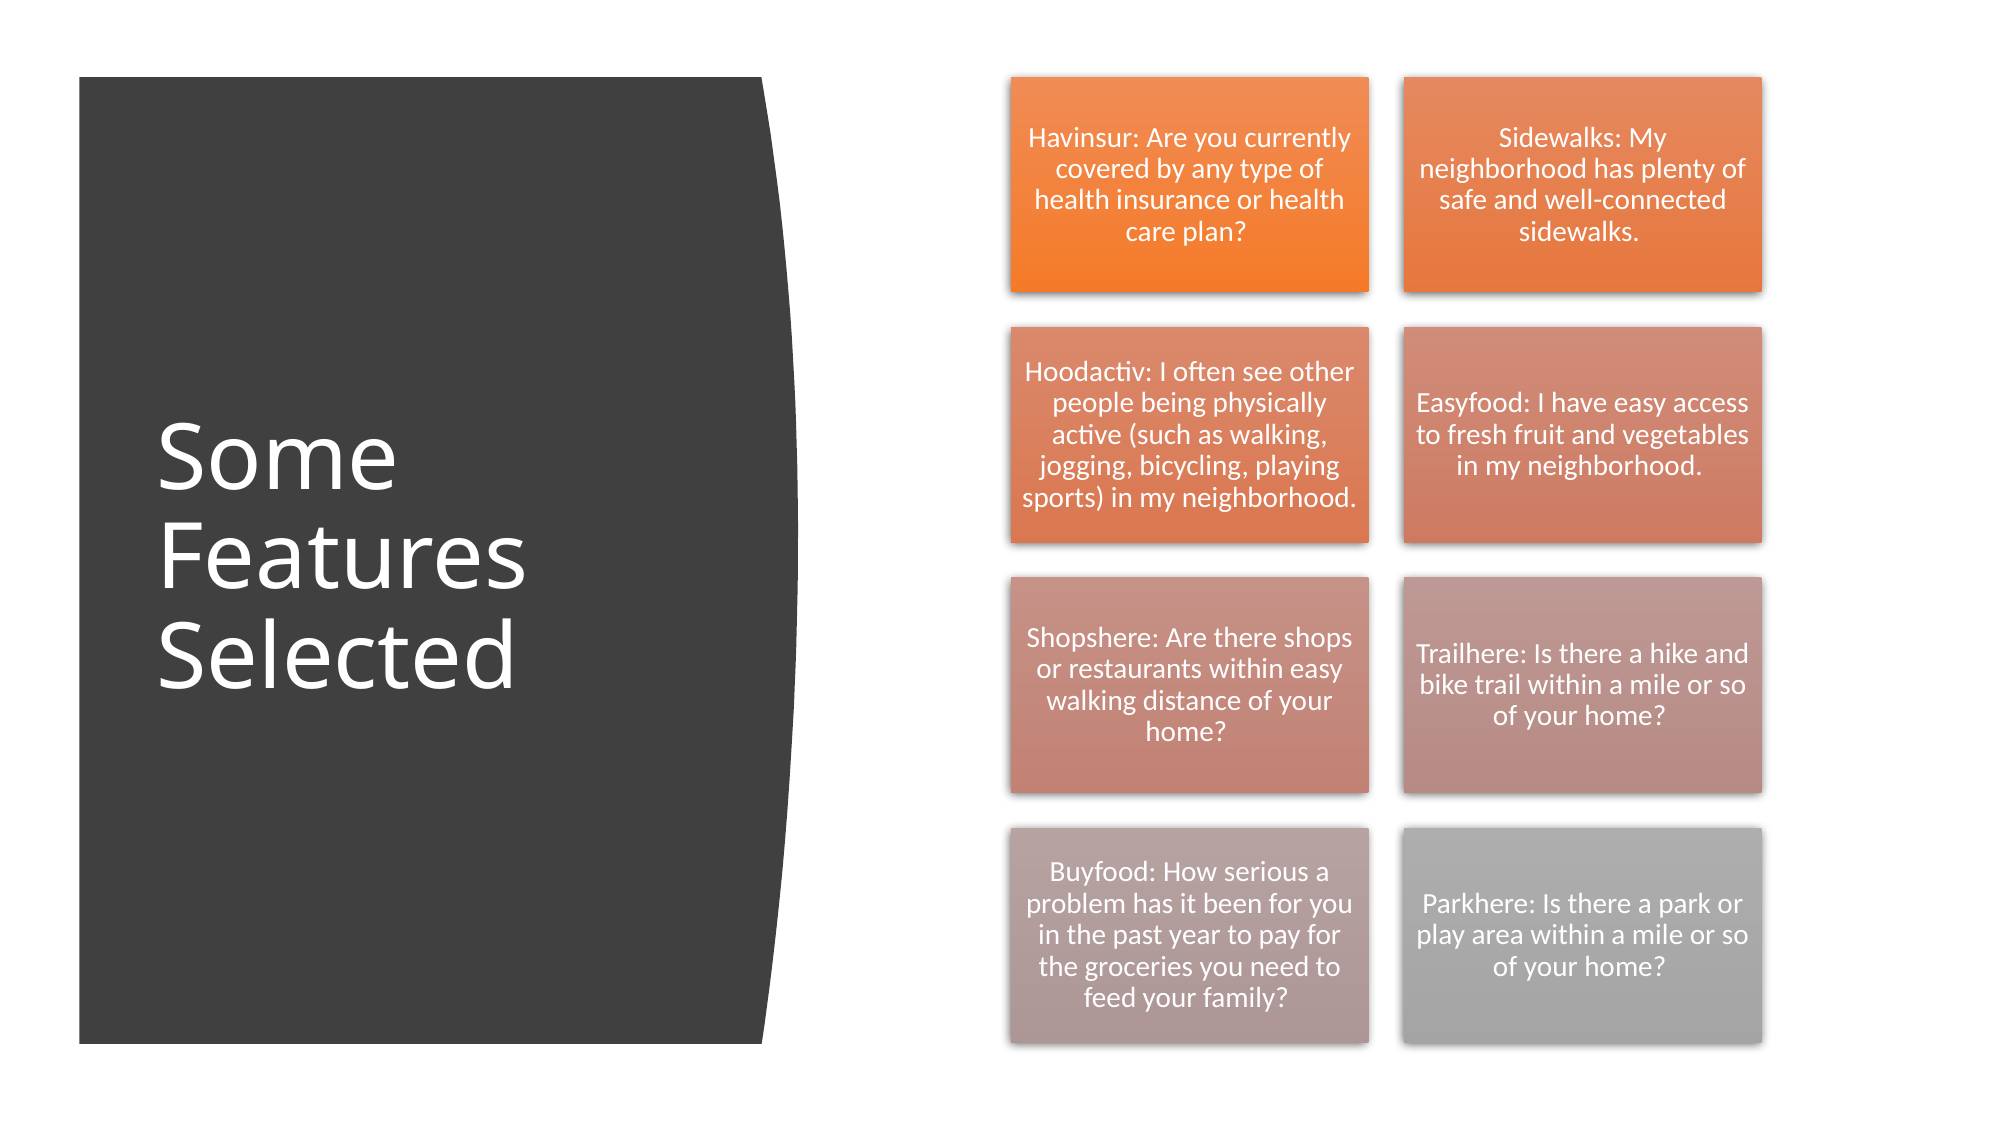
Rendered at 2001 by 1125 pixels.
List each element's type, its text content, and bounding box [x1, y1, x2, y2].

text_box [78, 76, 800, 1045]
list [852, 77, 1921, 1043]
title Some Features Selected [141, 166, 702, 953]
